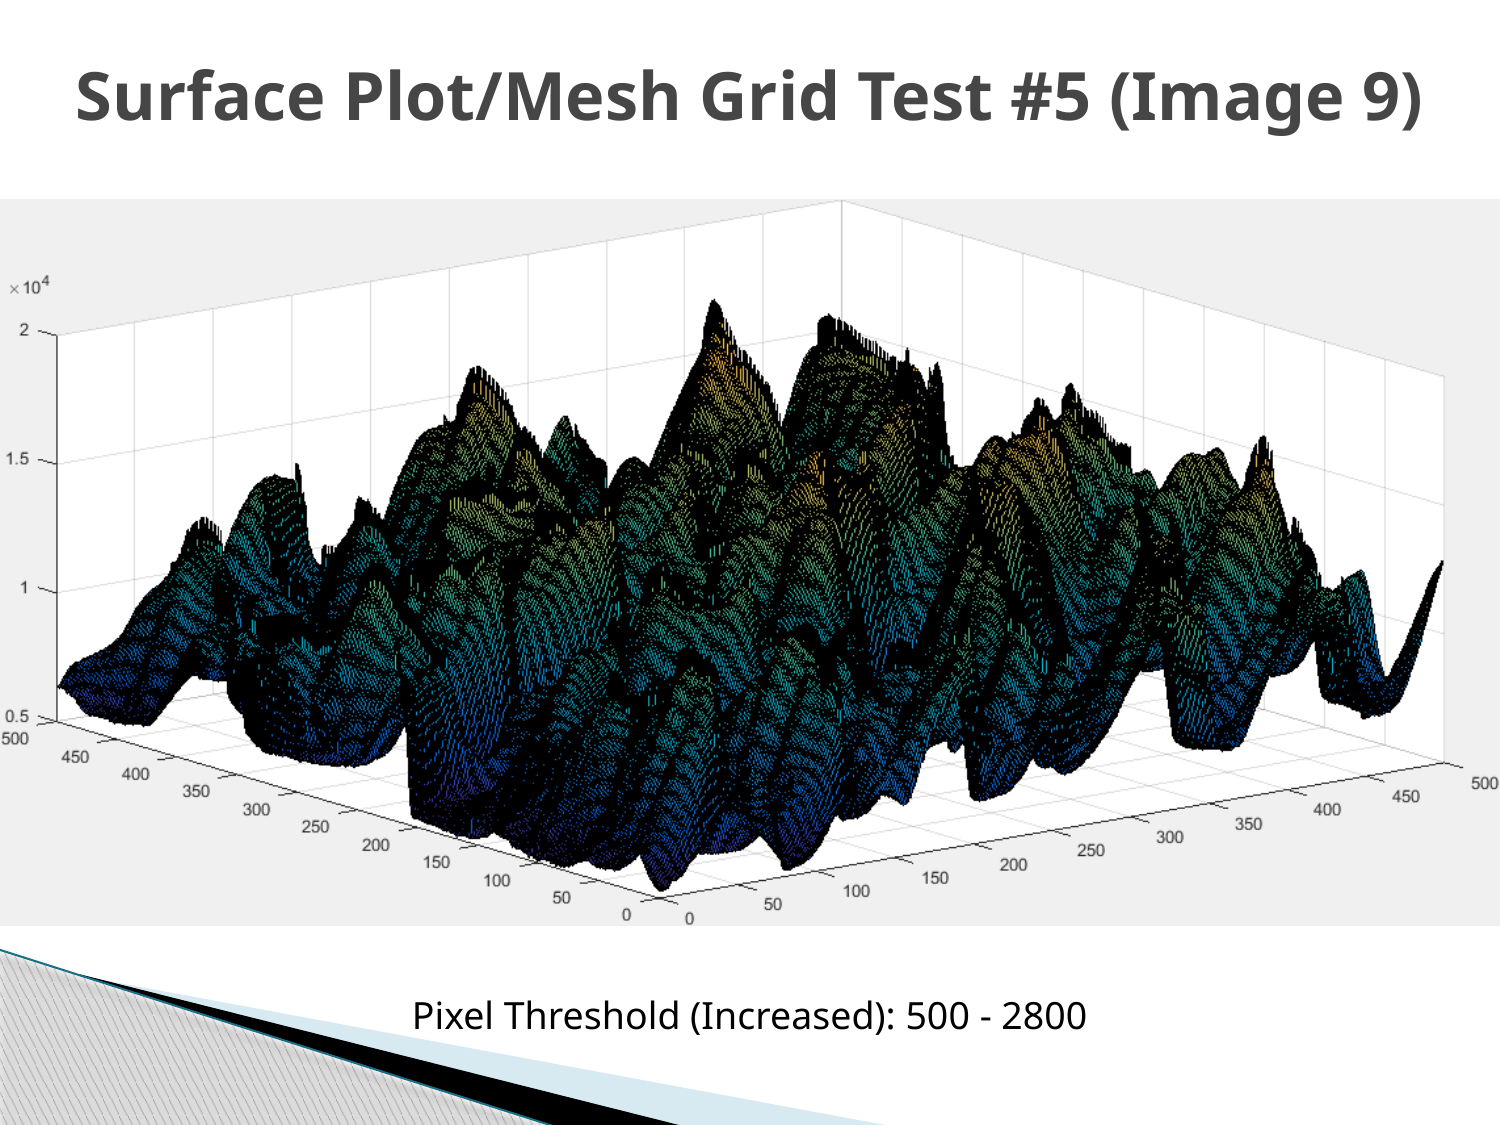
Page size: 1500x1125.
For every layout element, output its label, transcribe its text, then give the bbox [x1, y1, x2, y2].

picture [0, 199, 1500, 926]
text_box Pixel Threshold (Increased): 500 - 2800 [397, 984, 1103, 1045]
title Surface Plot/Mesh Grid Test #5 (Image 9) [0, 0, 1500, 188]
